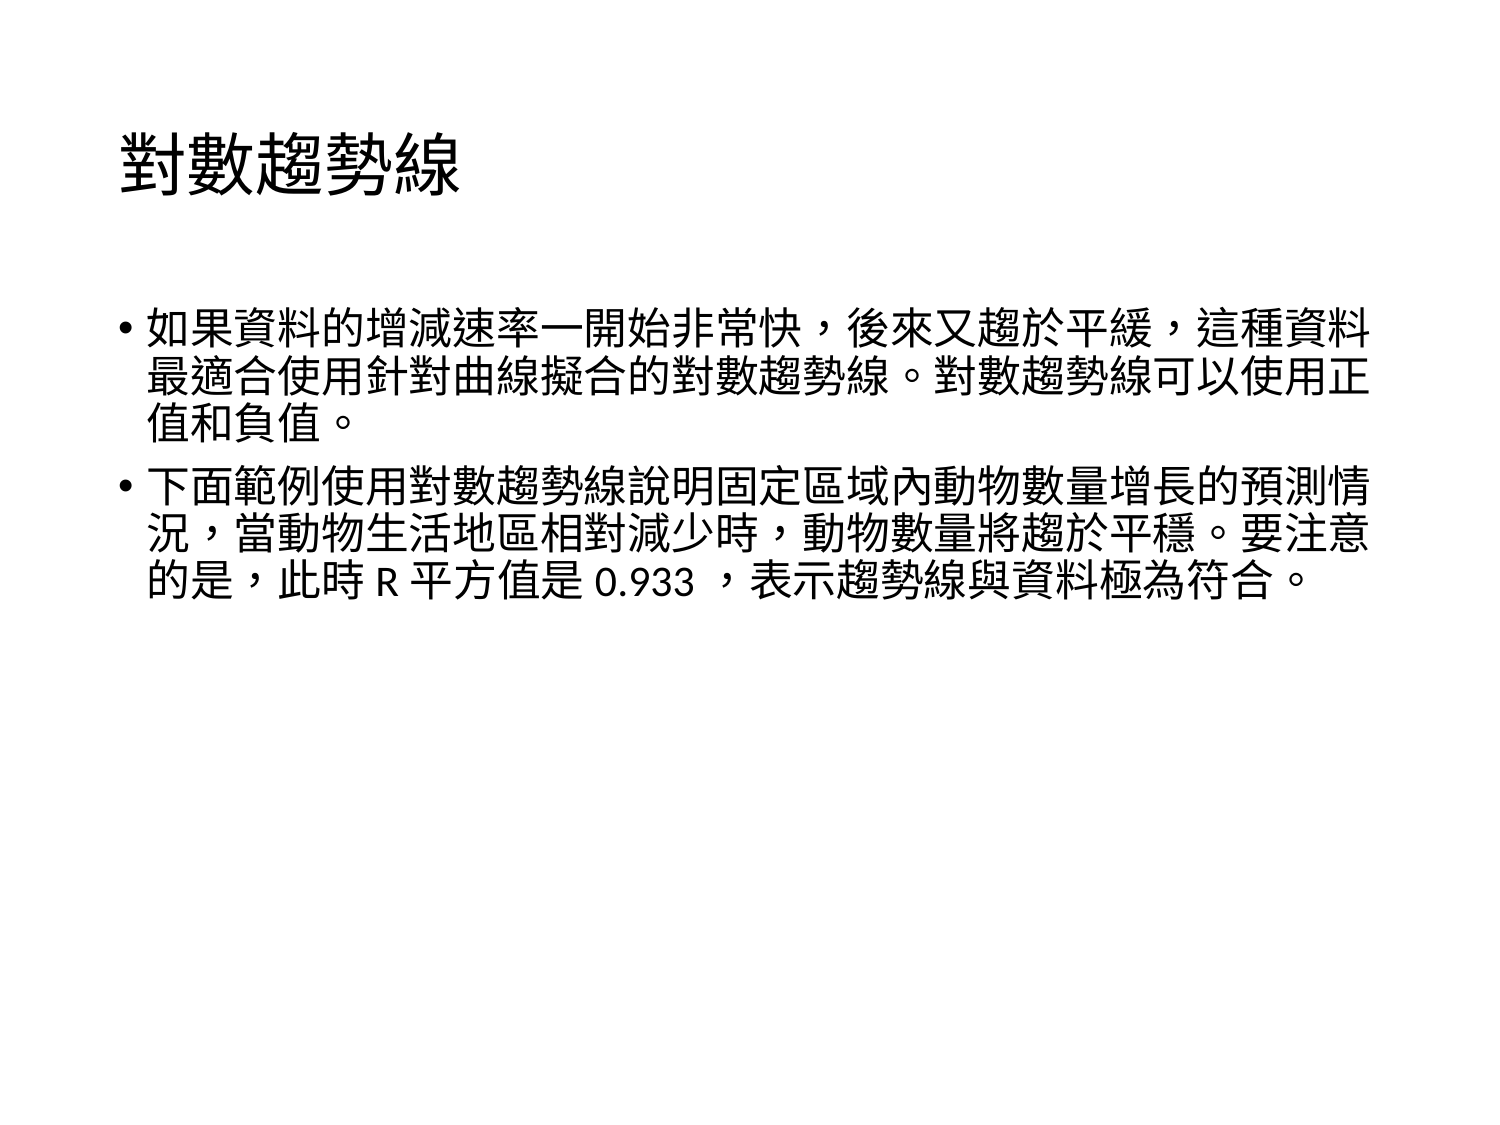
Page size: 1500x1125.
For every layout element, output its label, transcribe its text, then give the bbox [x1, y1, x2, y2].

list 如果資料的增減速率一開始非常快，後來又趨於平緩，這種資料最適合使用針對曲線擬合的對數趨勢線。對數趨勢線可以使用正值和負值。 下面範例使用對數趨勢線說明固定區域內動物數量增長的預測情況，當動物生活地區相對減少時，動物數量將趨於平穩。要注意的是，此時R平方值是0.933，表示趨勢線與資料極為符合。 [103, 299, 1397, 1014]
title 對數趨勢線 [103, 59, 1397, 278]
